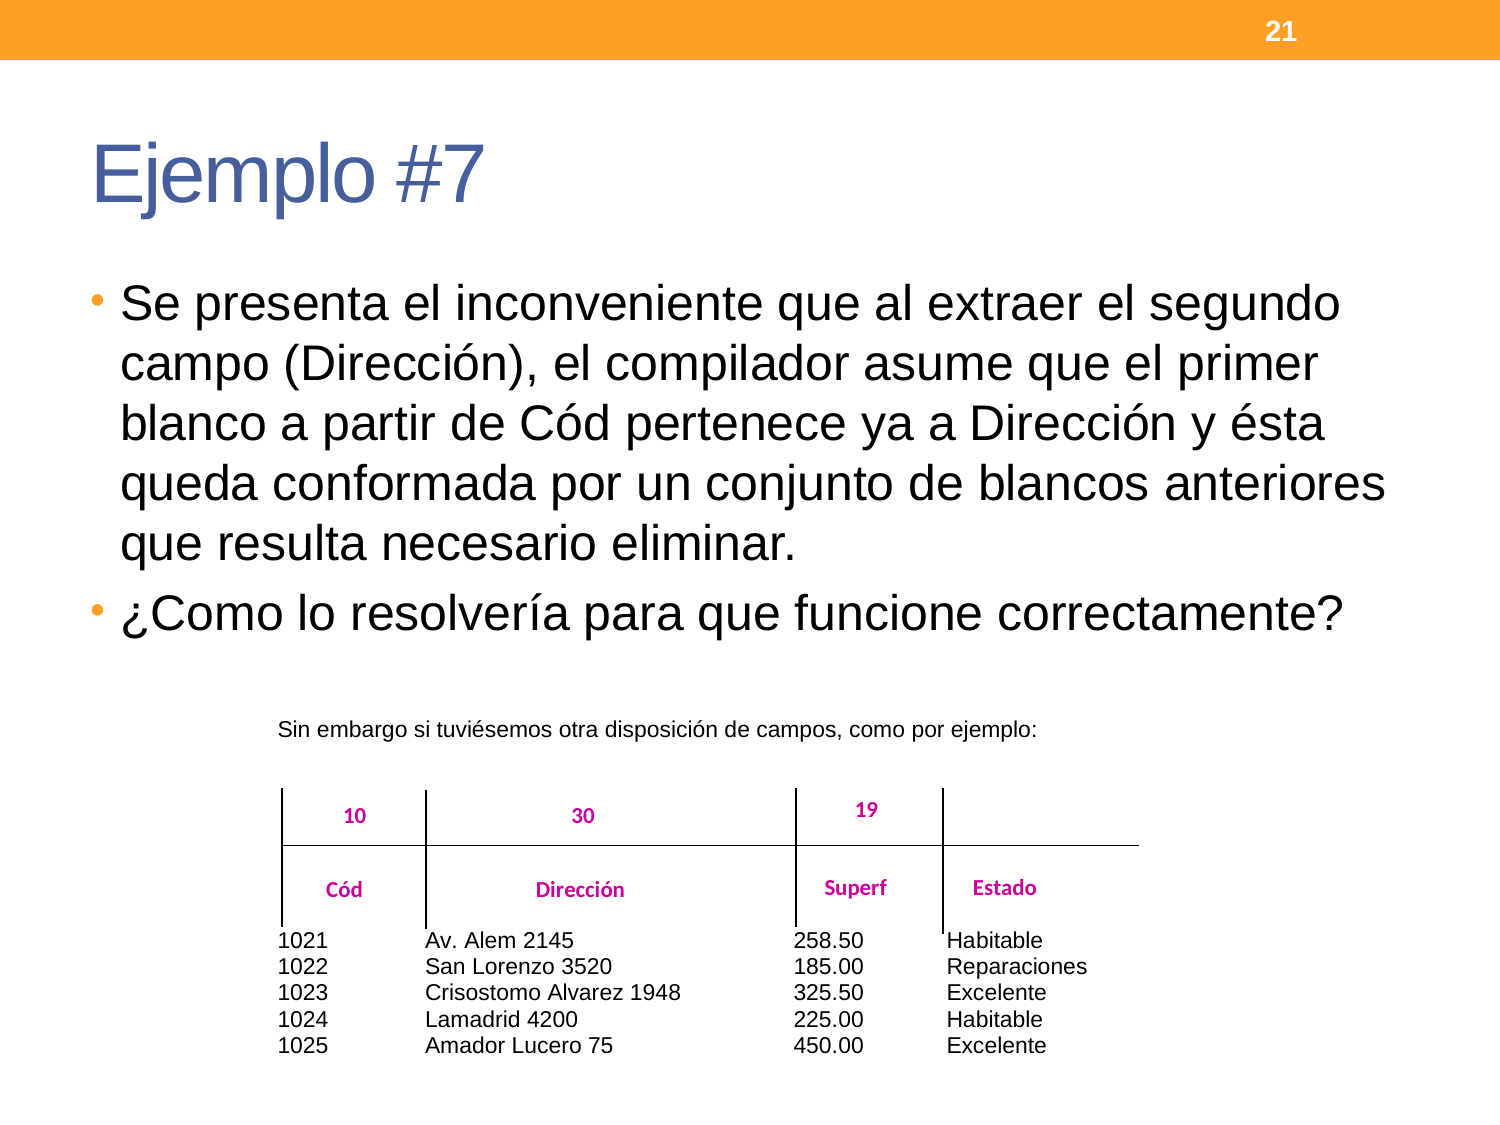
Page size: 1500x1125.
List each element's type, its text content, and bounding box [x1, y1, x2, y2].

picture [277, 715, 1162, 1059]
list Se presenta el inconveniente que al extraer el segundo campo (Dirección), el compilador asume que el primer blanco a partir de Cód pertenece ya a Dirección y ésta queda conformada por un conjunto de blancos anteriores que resulta necesario eliminar. ¿Como lo resolvería para que funcione correctamente? [75, 262, 1425, 1063]
slide_number 21 [1250, 3, 1425, 57]
title Ejemplo #7 [75, 87, 1425, 250]
